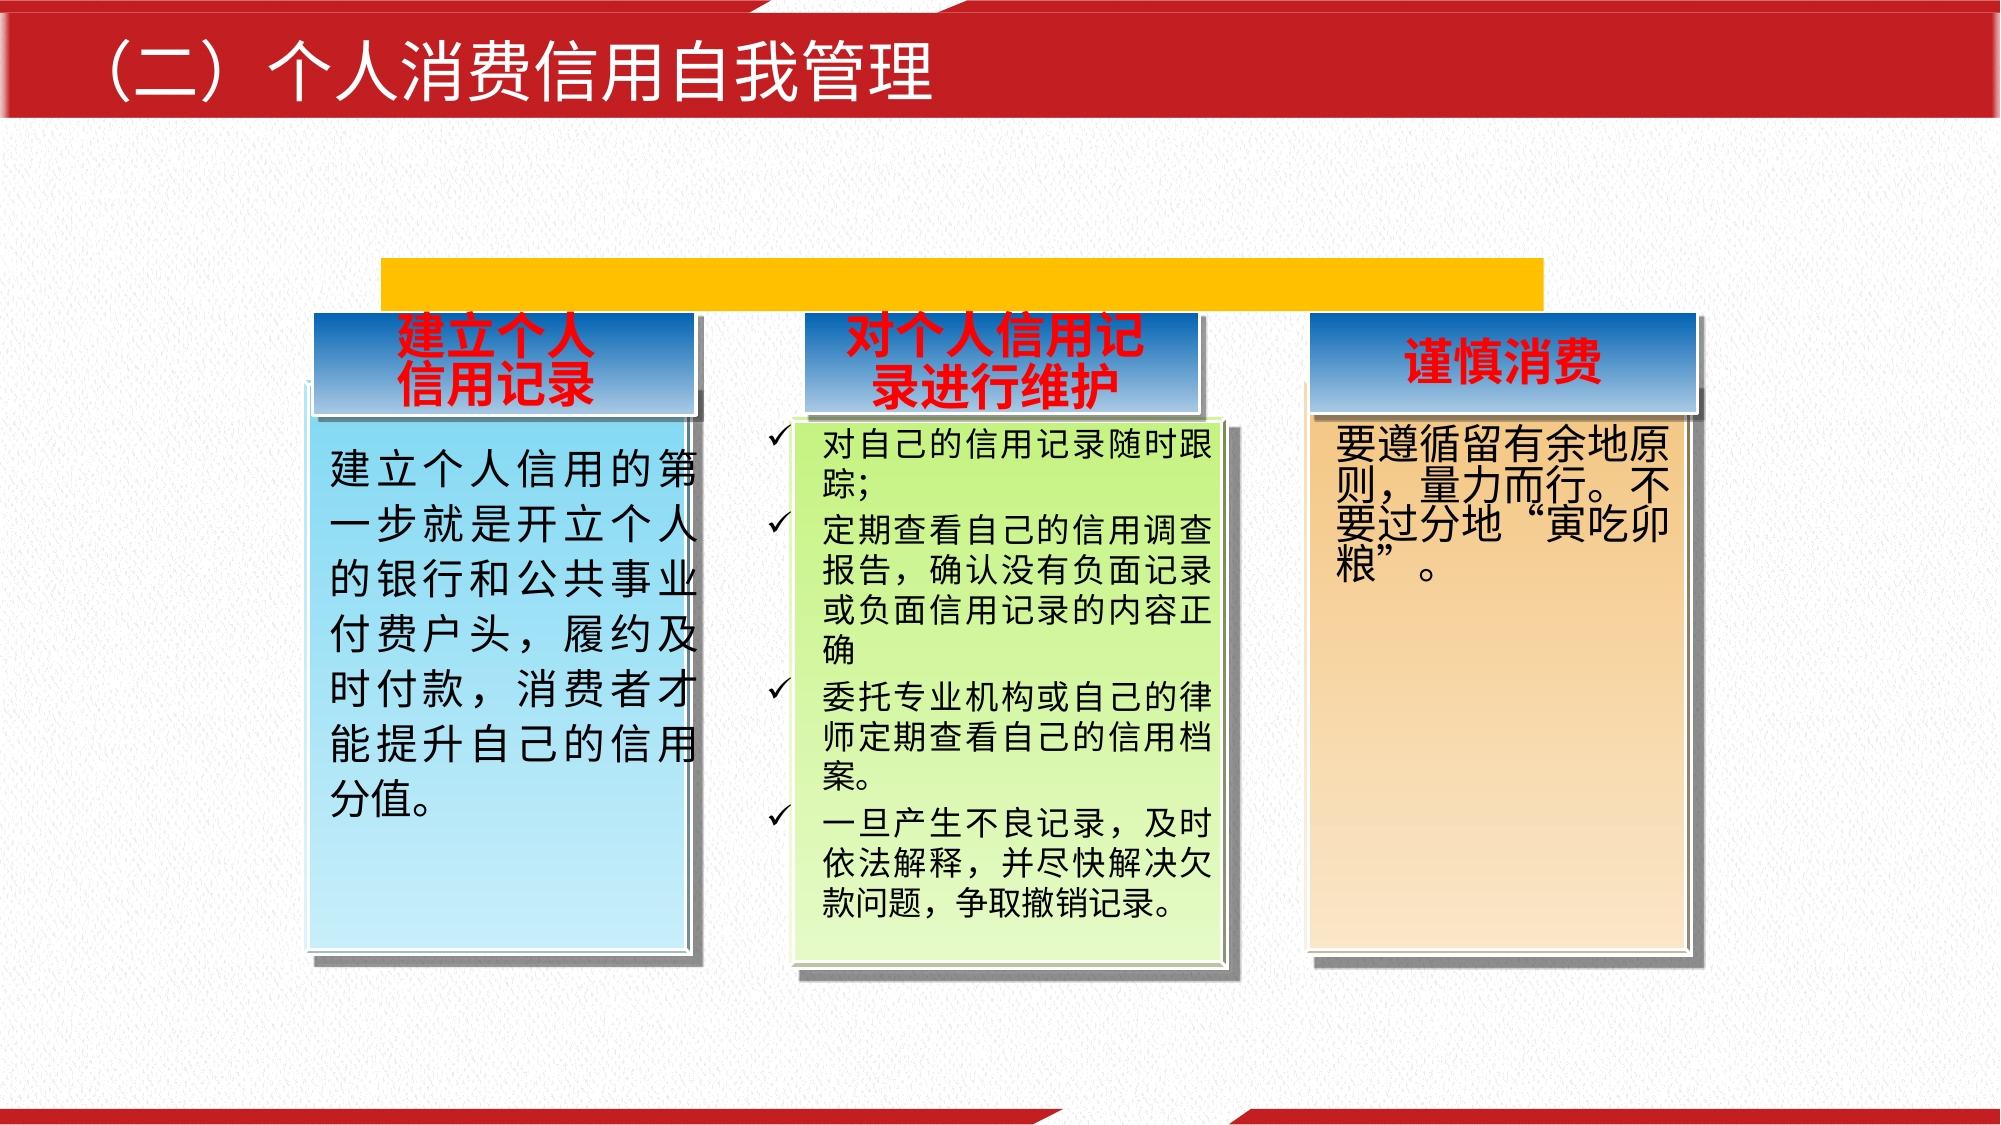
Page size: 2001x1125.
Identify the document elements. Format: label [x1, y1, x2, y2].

text_box [302, 258, 1698, 969]
text_box [0, 118, 2000, 1125]
text_box [0, 0, 2000, 12]
picture [0, 12, 2000, 118]
